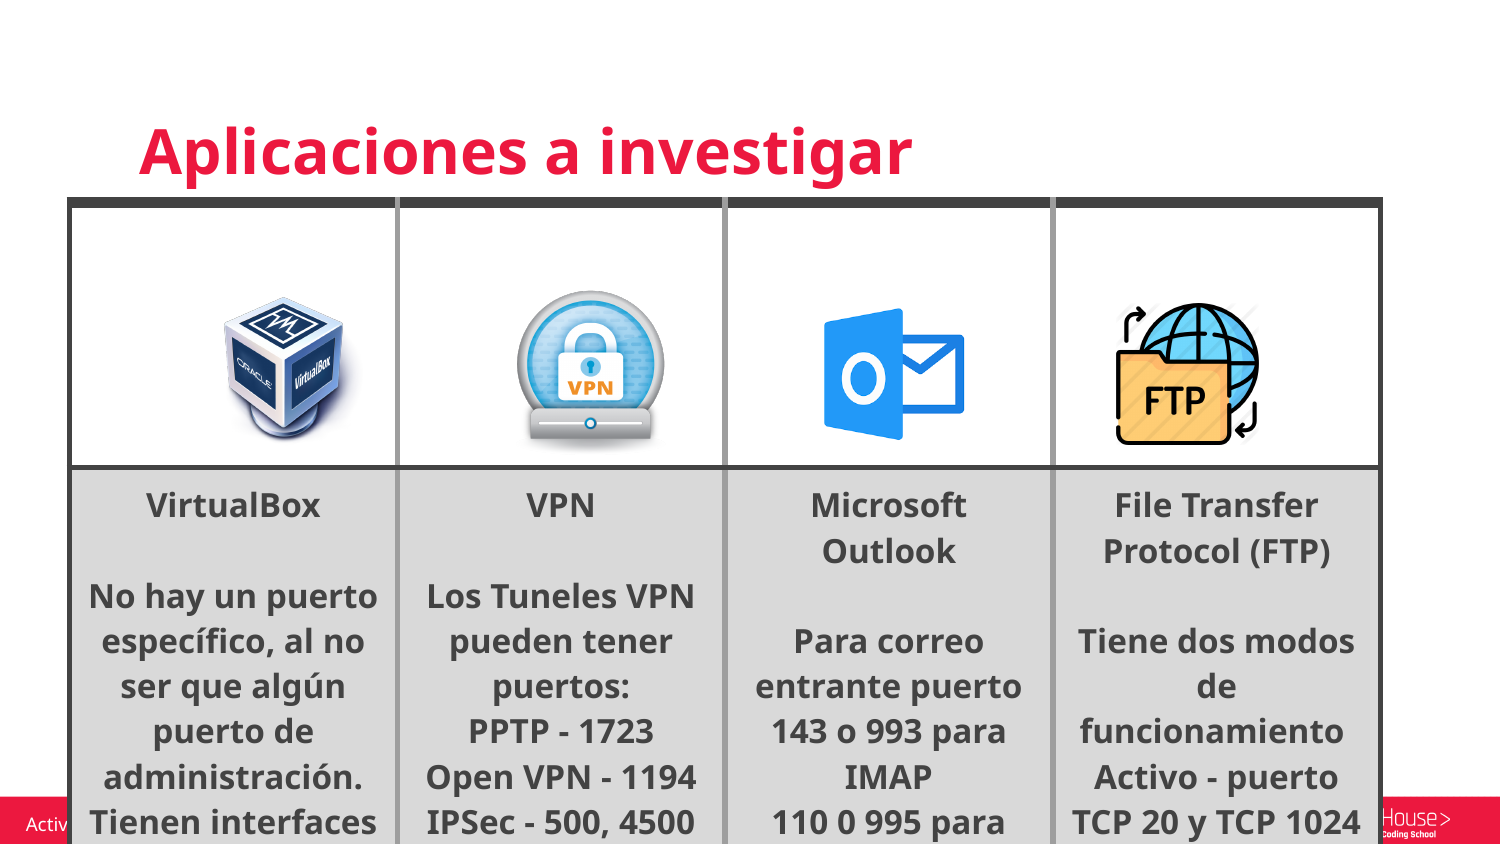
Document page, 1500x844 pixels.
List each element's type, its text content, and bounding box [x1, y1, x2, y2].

table_header [72, 208, 395, 465]
table_header [1056, 208, 1378, 465]
table_header [400, 208, 722, 465]
picture [218, 296, 371, 449]
table_header [728, 208, 1050, 465]
picture [819, 299, 970, 449]
table_cell Microsoft Outlook Para correo entrante puerto 143 o 993 para IMAP 110 0 995 para POP (Protocolo de Oficina de Correos) [728, 470, 1050, 844]
text_box Aplicaciones a investigar [124, 99, 1019, 197]
table_cell VPN Los Tuneles VPN pueden tener puertos: PPTP - 1723 Open VPN - 1194 IPSec - 500, 4500 [400, 470, 722, 844]
picture [1383, 808, 1450, 839]
picture [515, 289, 666, 456]
table_cell File Transfer Protocol (FTP) Tiene dos modos de funcionamiento Activo - puerto TCP 20 y TCP 1024 Pasivo - Puerto TCP 21 [1056, 470, 1378, 844]
picture [1115, 302, 1259, 446]
table_cell VirtualBox No hay un puerto específico, al no ser que algún puerto de administración. Tienen interfaces de red, por ahí viaja de todo [72, 470, 395, 844]
